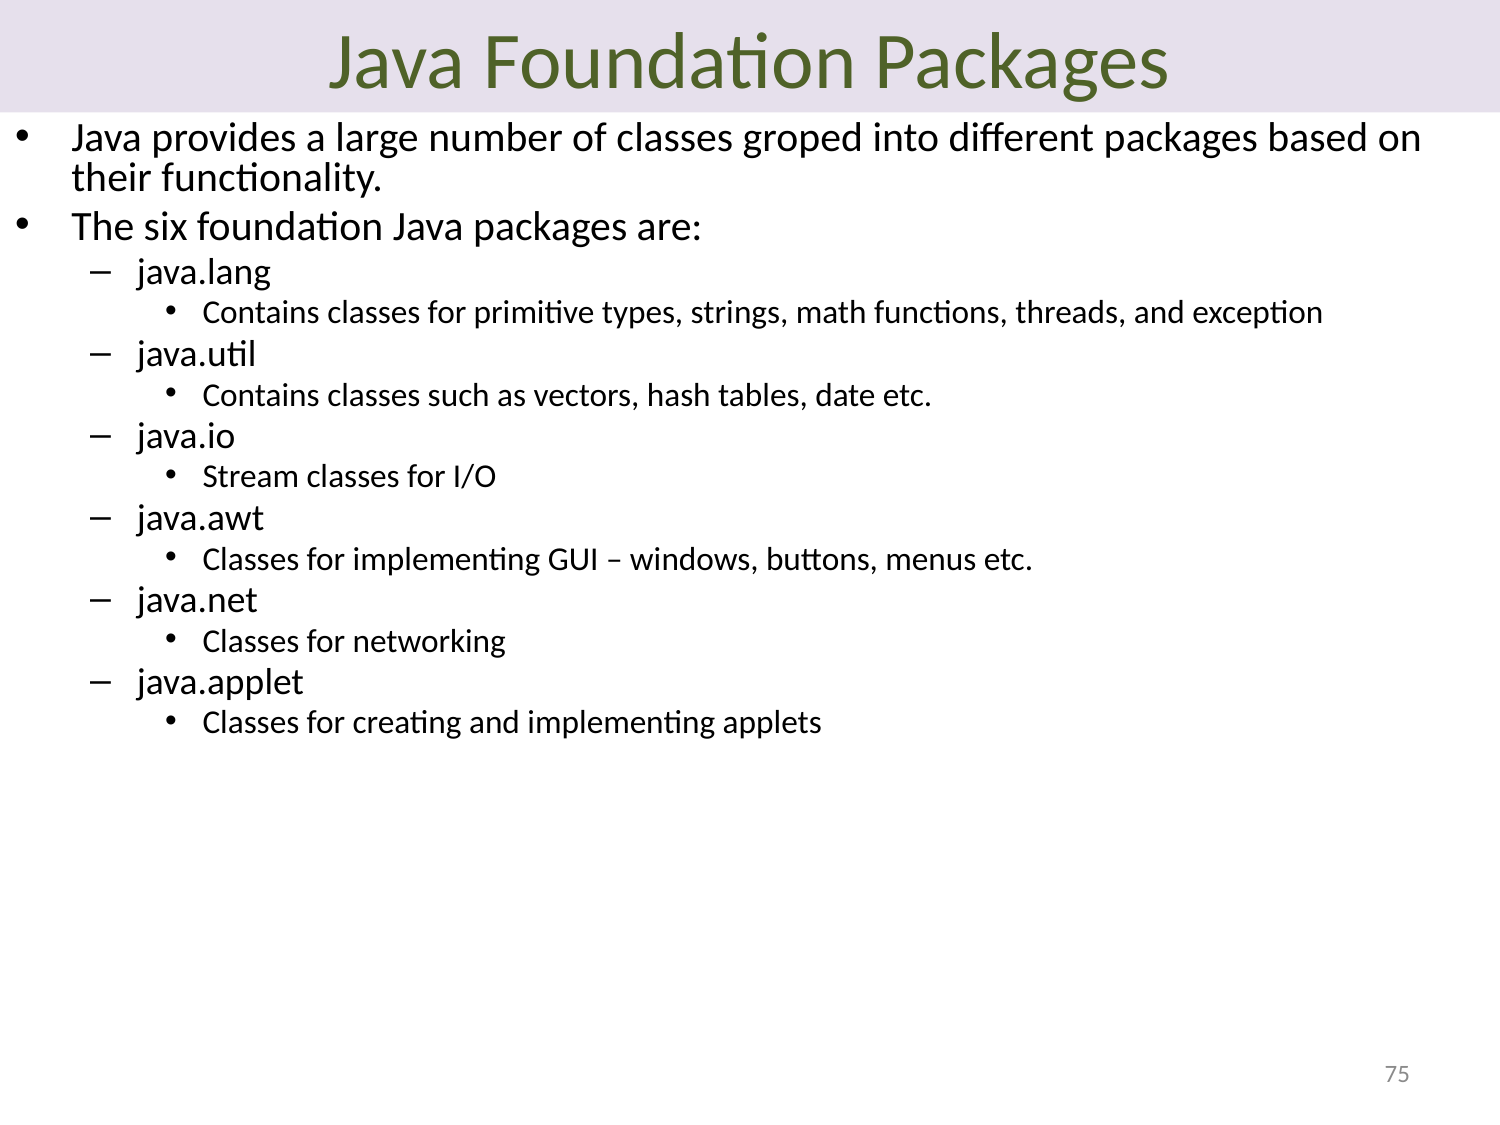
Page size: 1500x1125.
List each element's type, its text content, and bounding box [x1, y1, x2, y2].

list Java provides a large number of classes groped into different packages based on their functionality. The six foundation Java packages are: java.lang Contains classes for primitive types, strings, math functions, threads, and exception java.util Contains classes such as vectors, hash tables, date etc. java.io Stream classes for I/O java.awt Classes for implementing GUI – windows, buttons, menus etc. java.net Classes for networking java.applet Classes for creating and implementing applets [0, 112, 1500, 1125]
title Java Foundation Packages [0, 0, 1500, 112]
